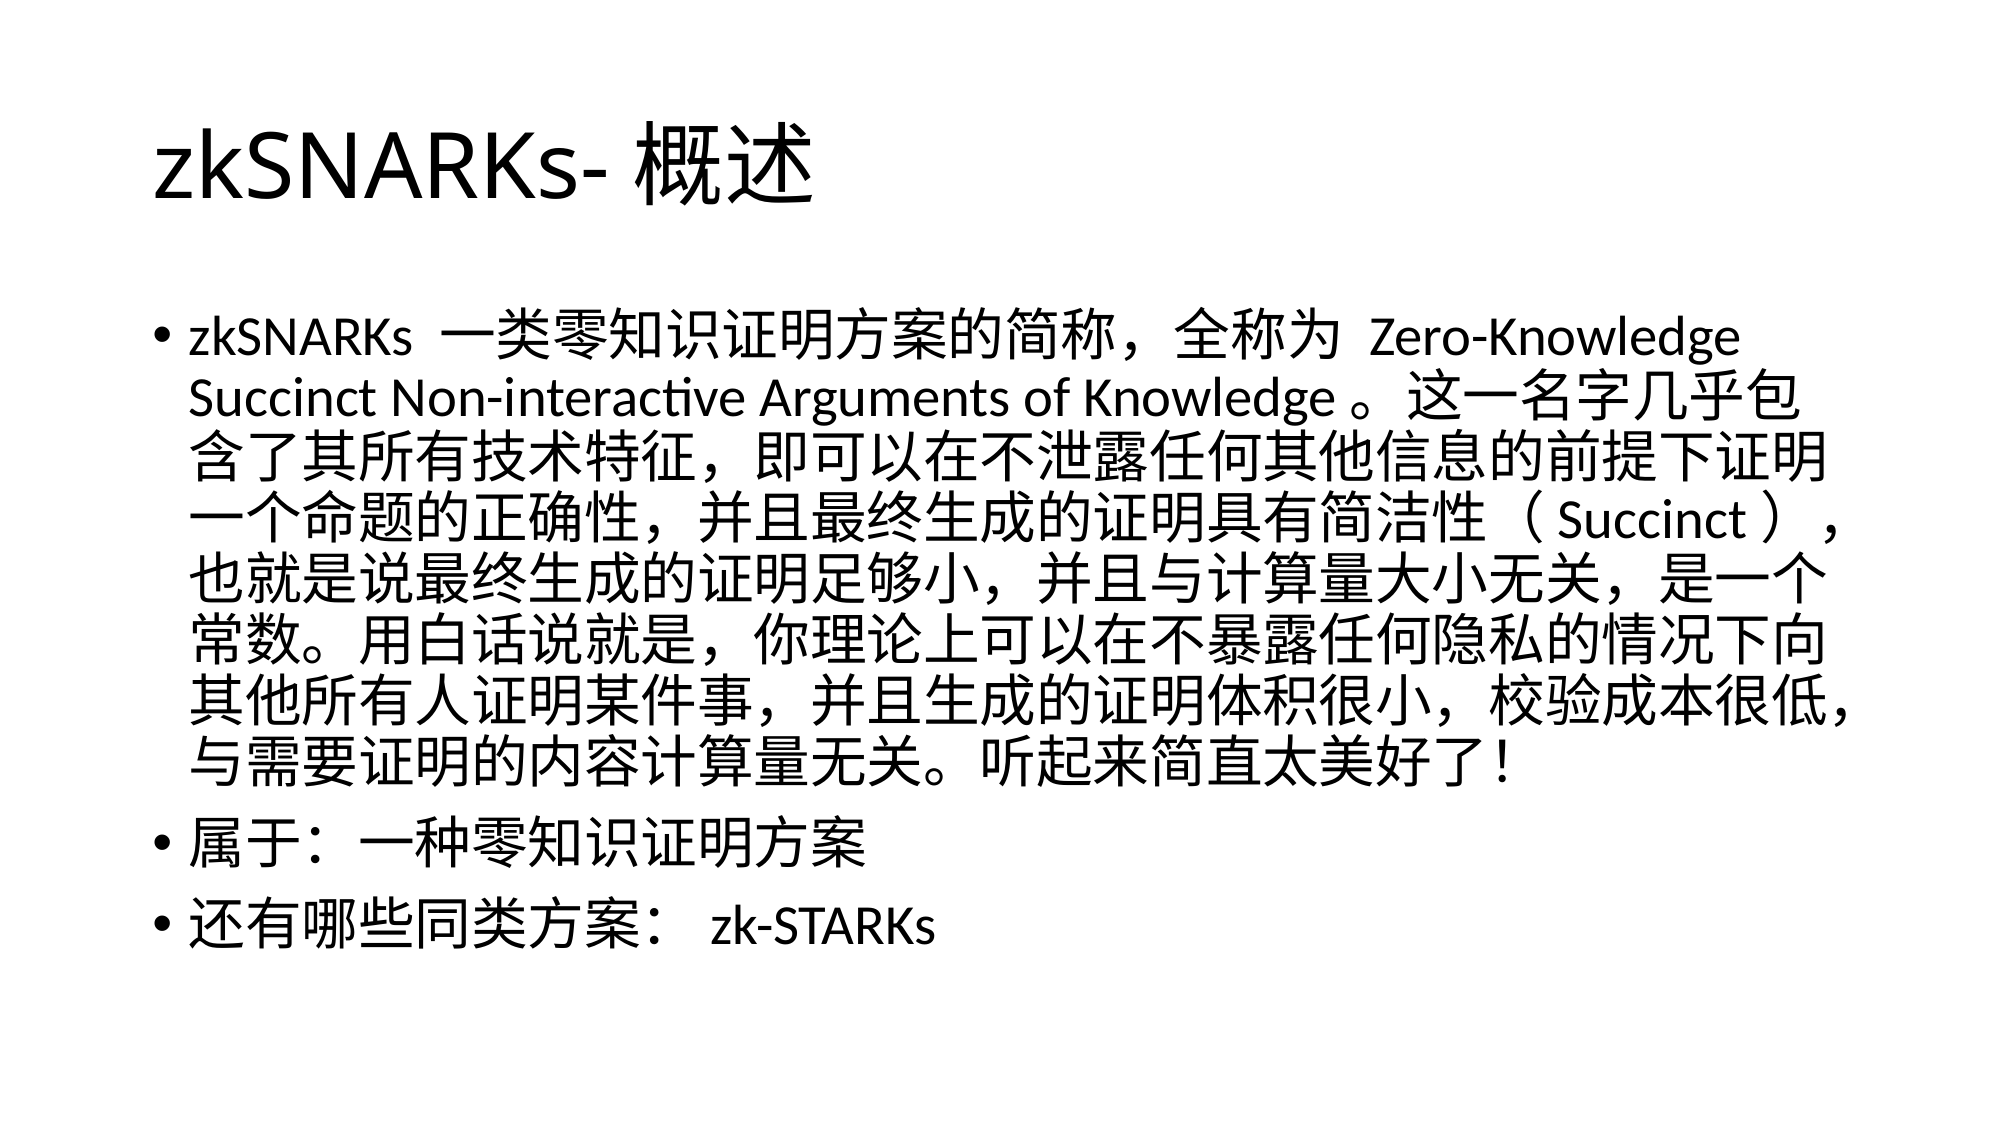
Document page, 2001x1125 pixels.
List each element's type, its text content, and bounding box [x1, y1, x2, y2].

list zkSNARKs 一类零知识证明方案的简称，全称为 Zero-Knowledge Succinct Non-interactive Arguments of Knowledge。这一名字几乎包含了其所有技术特征，即可以在不泄露任何其他信息的前提下证明一个命题的正确性，并且最终生成的证明具有简洁性（Succinct），也就是说最终生成的证明足够小，并且与计算量大小无关，是一个常数。用白话说就是，你理论上可以在不暴露任何隐私的情况下向其他所有人证明某件事，并且生成的证明体积很小，校验成本很低，与需要证明的内容计算量无关。听起来简直太美好了！ 属于：一种零知识证明方案 还有哪些同类方案：zk-STARKs [137, 299, 1863, 1014]
title zkSNARKs-概述 [137, 59, 1863, 278]
